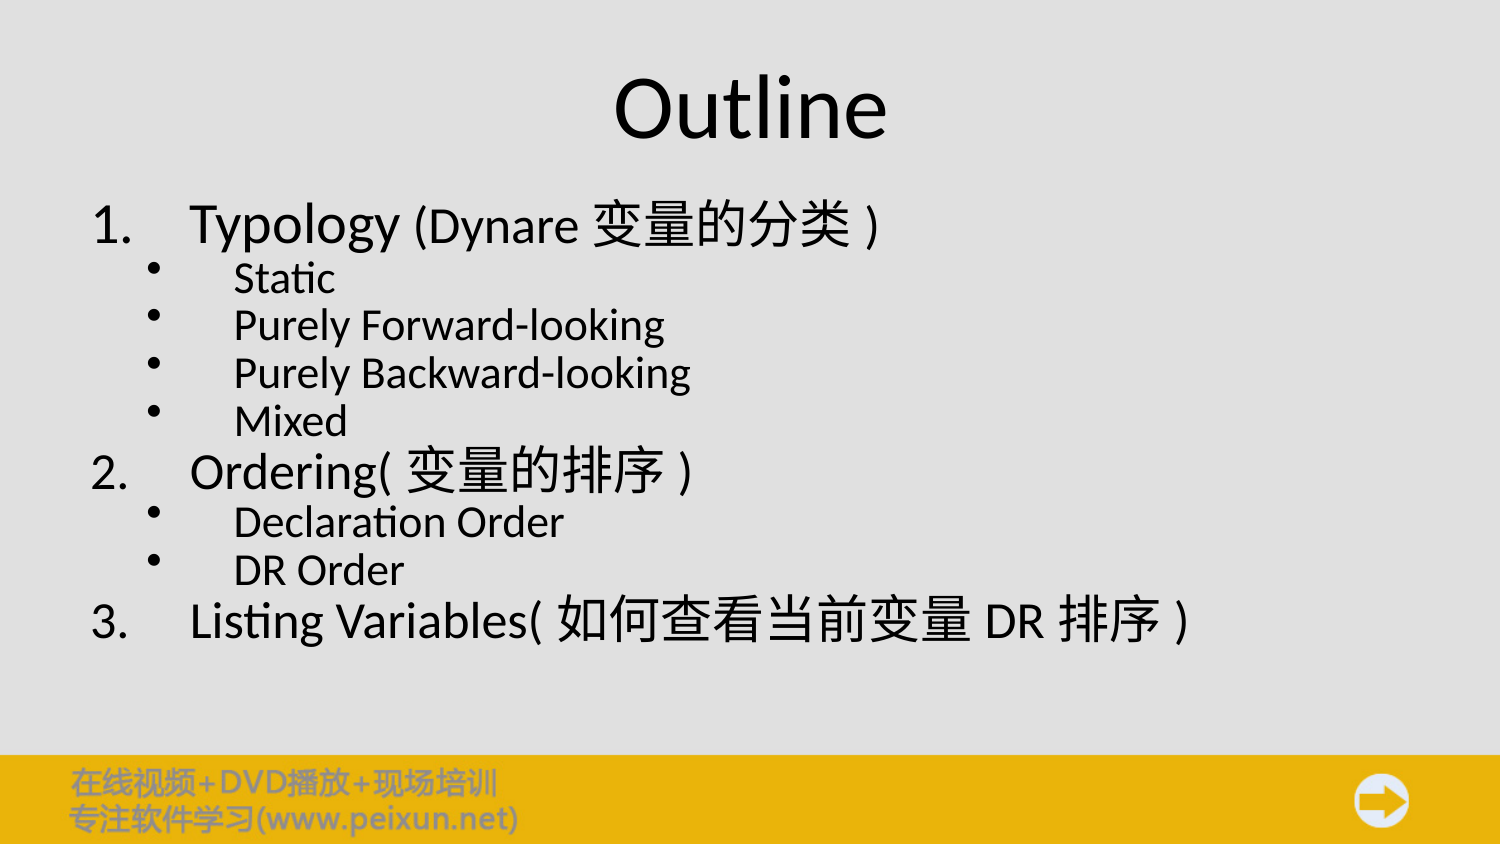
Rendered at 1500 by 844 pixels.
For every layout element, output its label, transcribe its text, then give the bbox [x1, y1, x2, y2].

picture [0, 0, 1500, 844]
title Outline [76, 31, 1428, 173]
list Typology (Dynare变量的分类) Static Purely Forward-looking Purely Backward-looking Mixed Ordering(变量的排序) Declaration Order DR Order Listing Variables(如何查看当前变量DR排序) [74, 196, 1426, 754]
